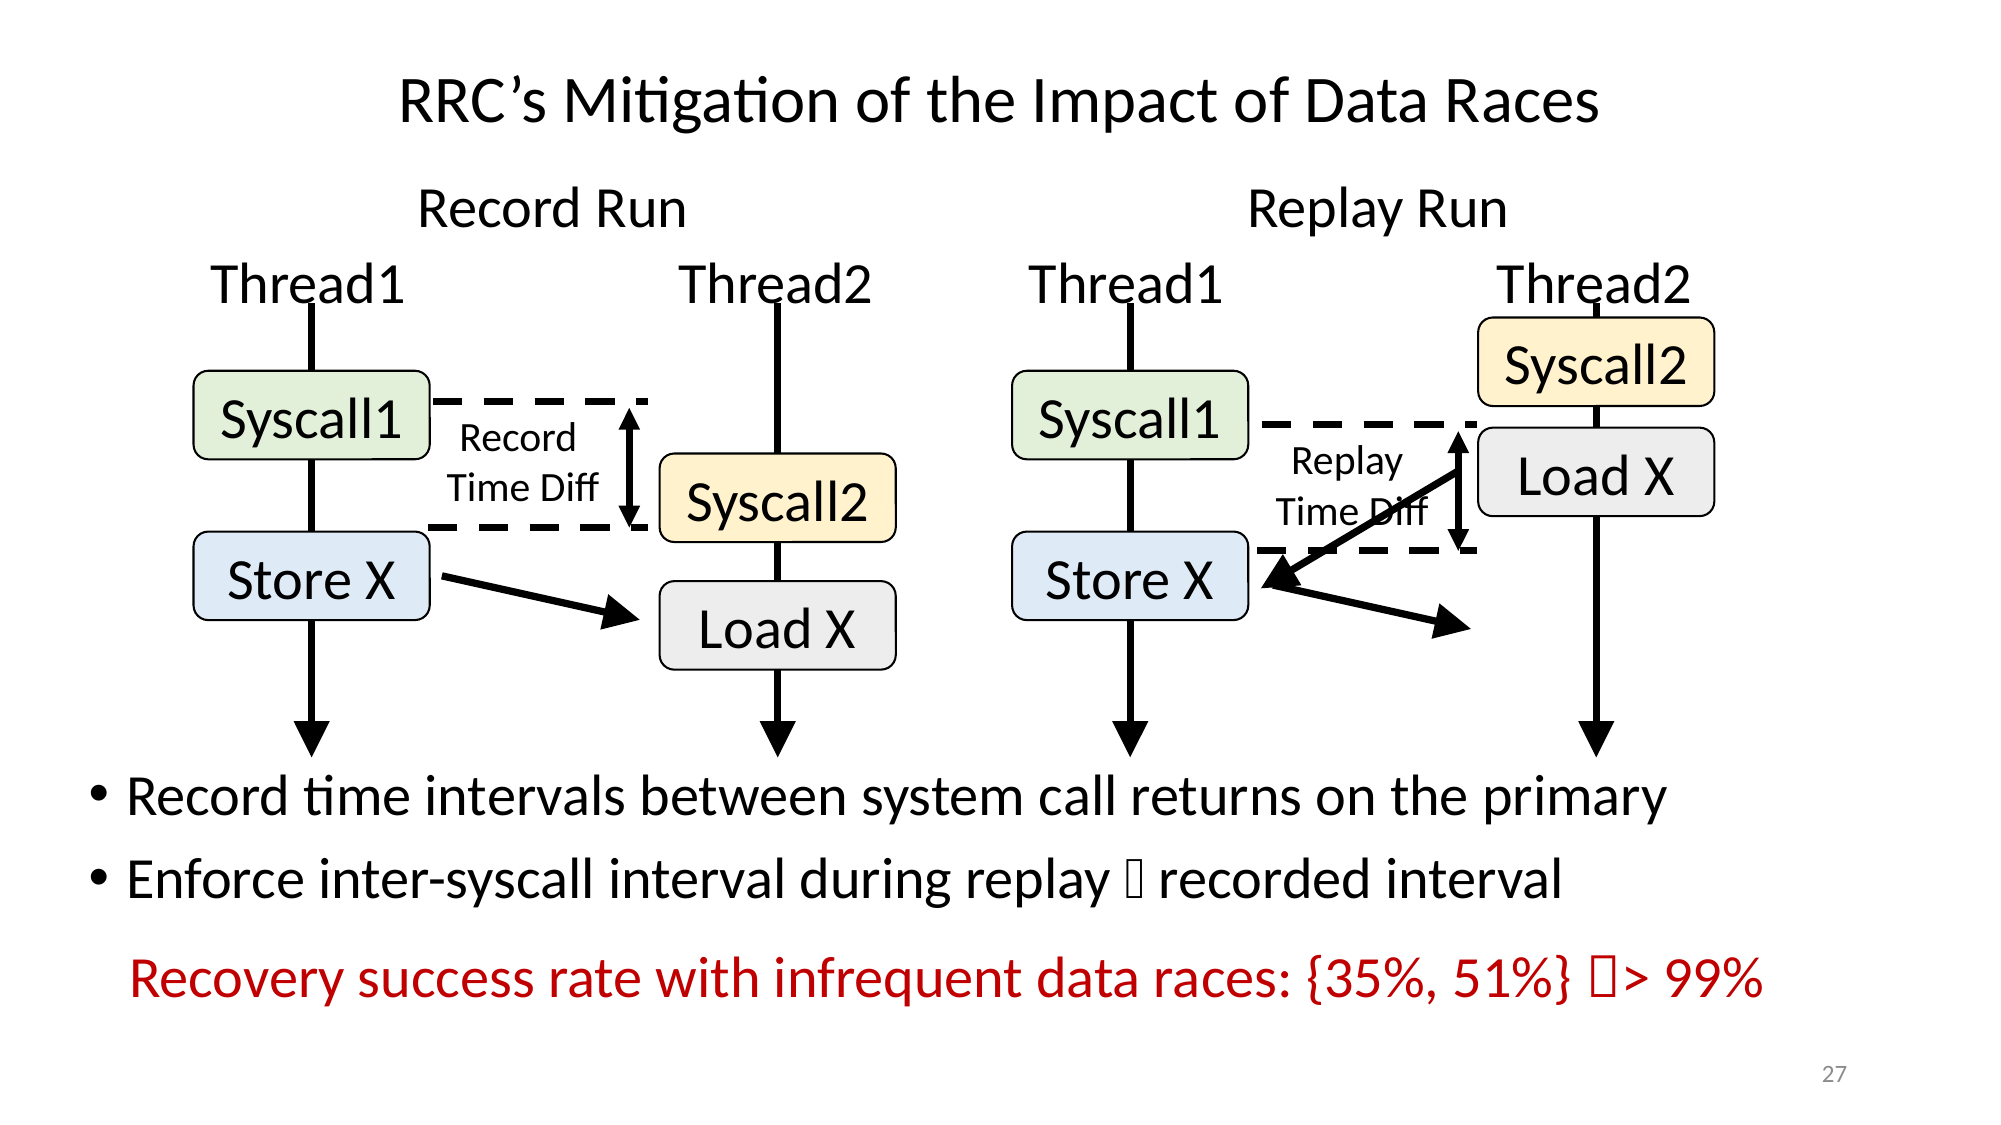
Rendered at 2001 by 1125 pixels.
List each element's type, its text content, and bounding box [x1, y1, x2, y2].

text_box Recovery success rate with infrequent data races: {35%, 51%} > 99% [114, 931, 1793, 1017]
text_box Replay Run [1232, 161, 1552, 247]
text_box Load X [778, 580, 897, 671]
text_box Store X [312, 530, 431, 622]
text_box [1260, 470, 1458, 550]
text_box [1272, 584, 1471, 629]
text_box Syscall2 [778, 452, 897, 544]
text_box Record Run [403, 161, 722, 247]
text_box Store X [1131, 530, 1250, 622]
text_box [1260, 551, 1459, 589]
text_box Record Time Diff [427, 402, 619, 518]
text_box Store X [192, 530, 311, 622]
text_box Syscall1 [1011, 369, 1130, 461]
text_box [441, 575, 640, 620]
list Record time intervals between system call returns on the primary Enforce inter-syscall interval during replay  recorded interval [73, 757, 1885, 1078]
text_box Syscall1 [312, 369, 431, 461]
text_box Syscall2 [658, 452, 777, 544]
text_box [1478, 317, 1715, 517]
text_box Load X [658, 580, 777, 671]
text_box Store X [1011, 530, 1130, 622]
text_box Thread1 [1013, 237, 1247, 323]
text_box Replay Time Diff [1256, 425, 1448, 541]
text_box Thread1 [195, 237, 428, 323]
text_box Syscall1 [192, 369, 311, 461]
title RRC’s Mitigation of the Impact of Data Races [137, 24, 1863, 178]
text_box Thread2 [1481, 237, 1711, 317]
text_box Thread2 [663, 237, 893, 323]
slide_number 27 [1412, 1042, 1863, 1103]
text_box Syscall1 [1131, 369, 1250, 461]
